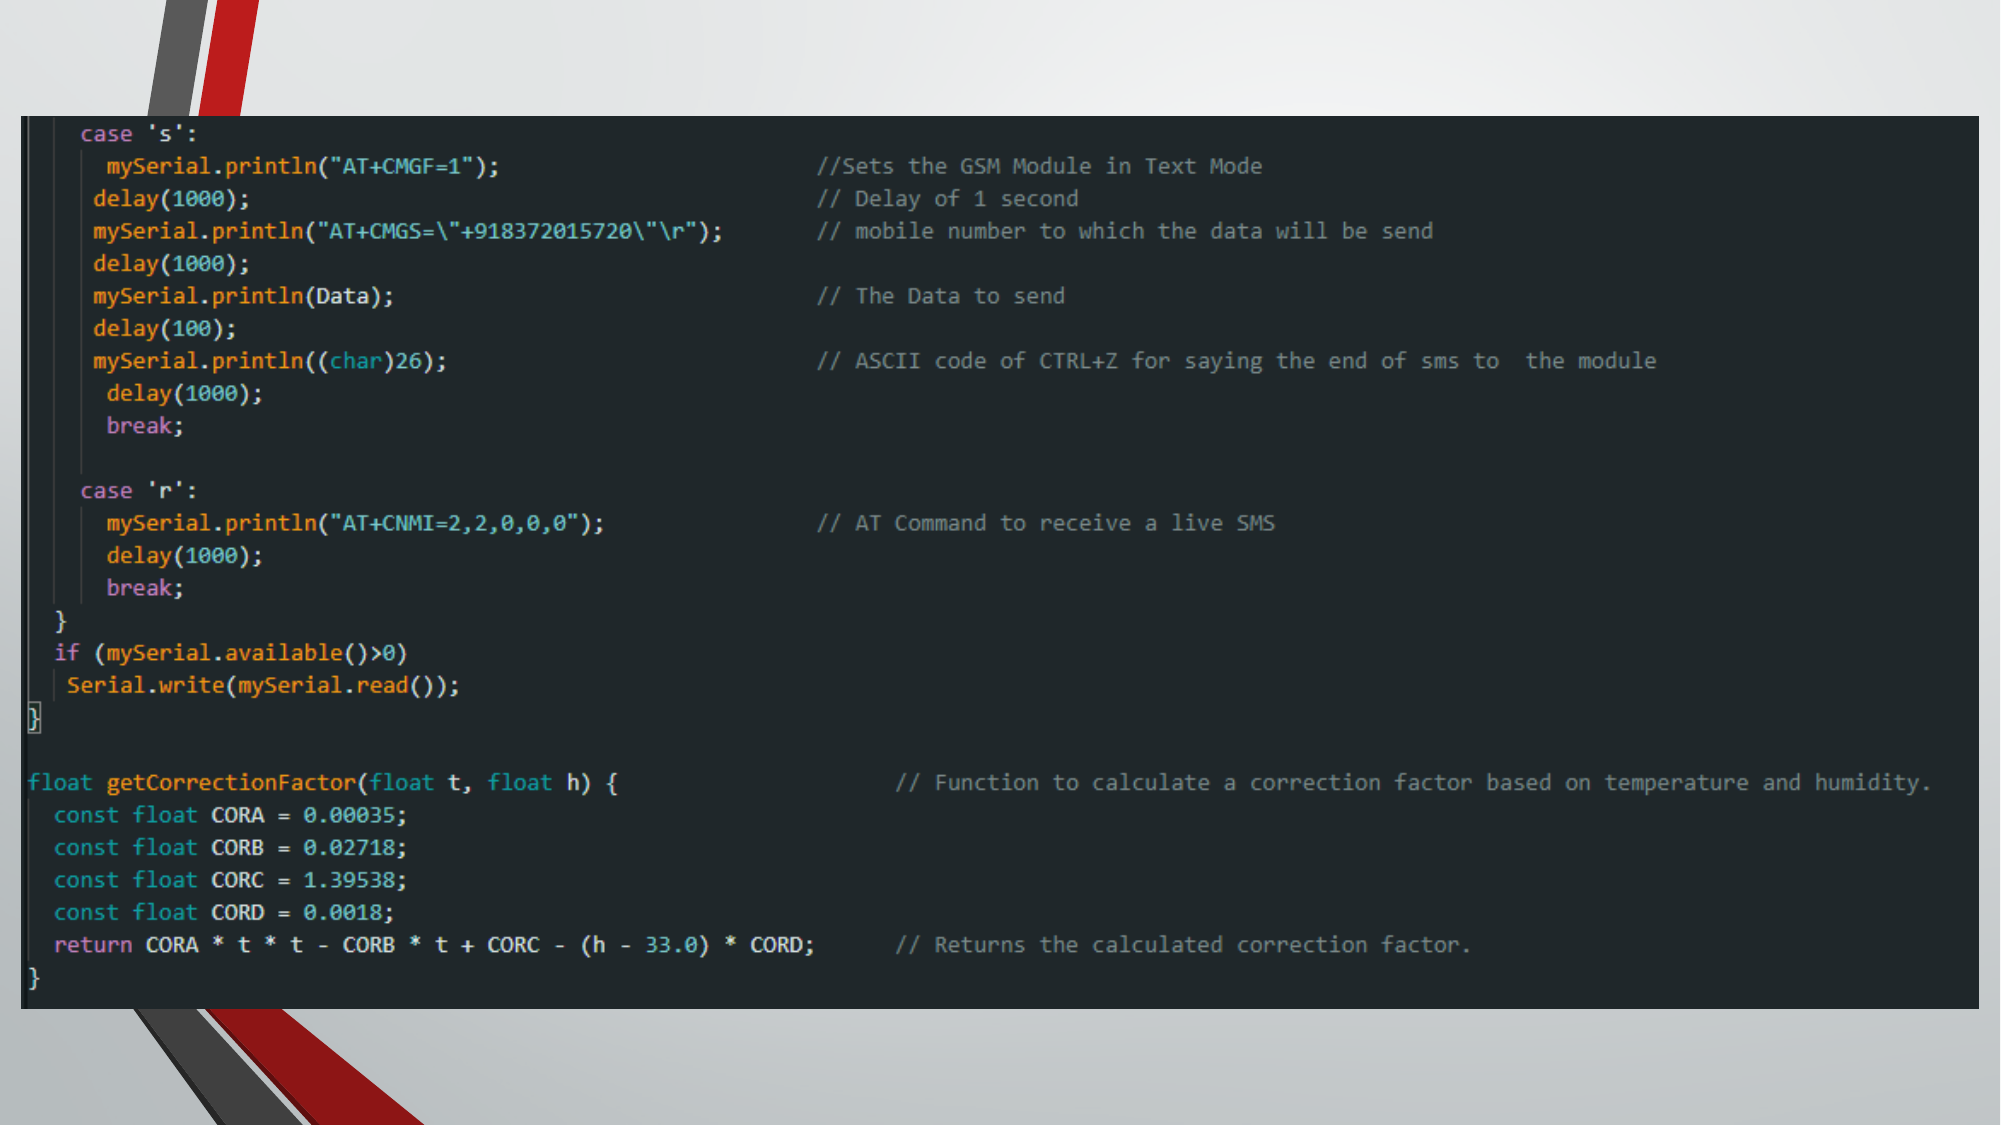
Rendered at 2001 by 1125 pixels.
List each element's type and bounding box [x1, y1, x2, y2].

list [21, 116, 1979, 1009]
